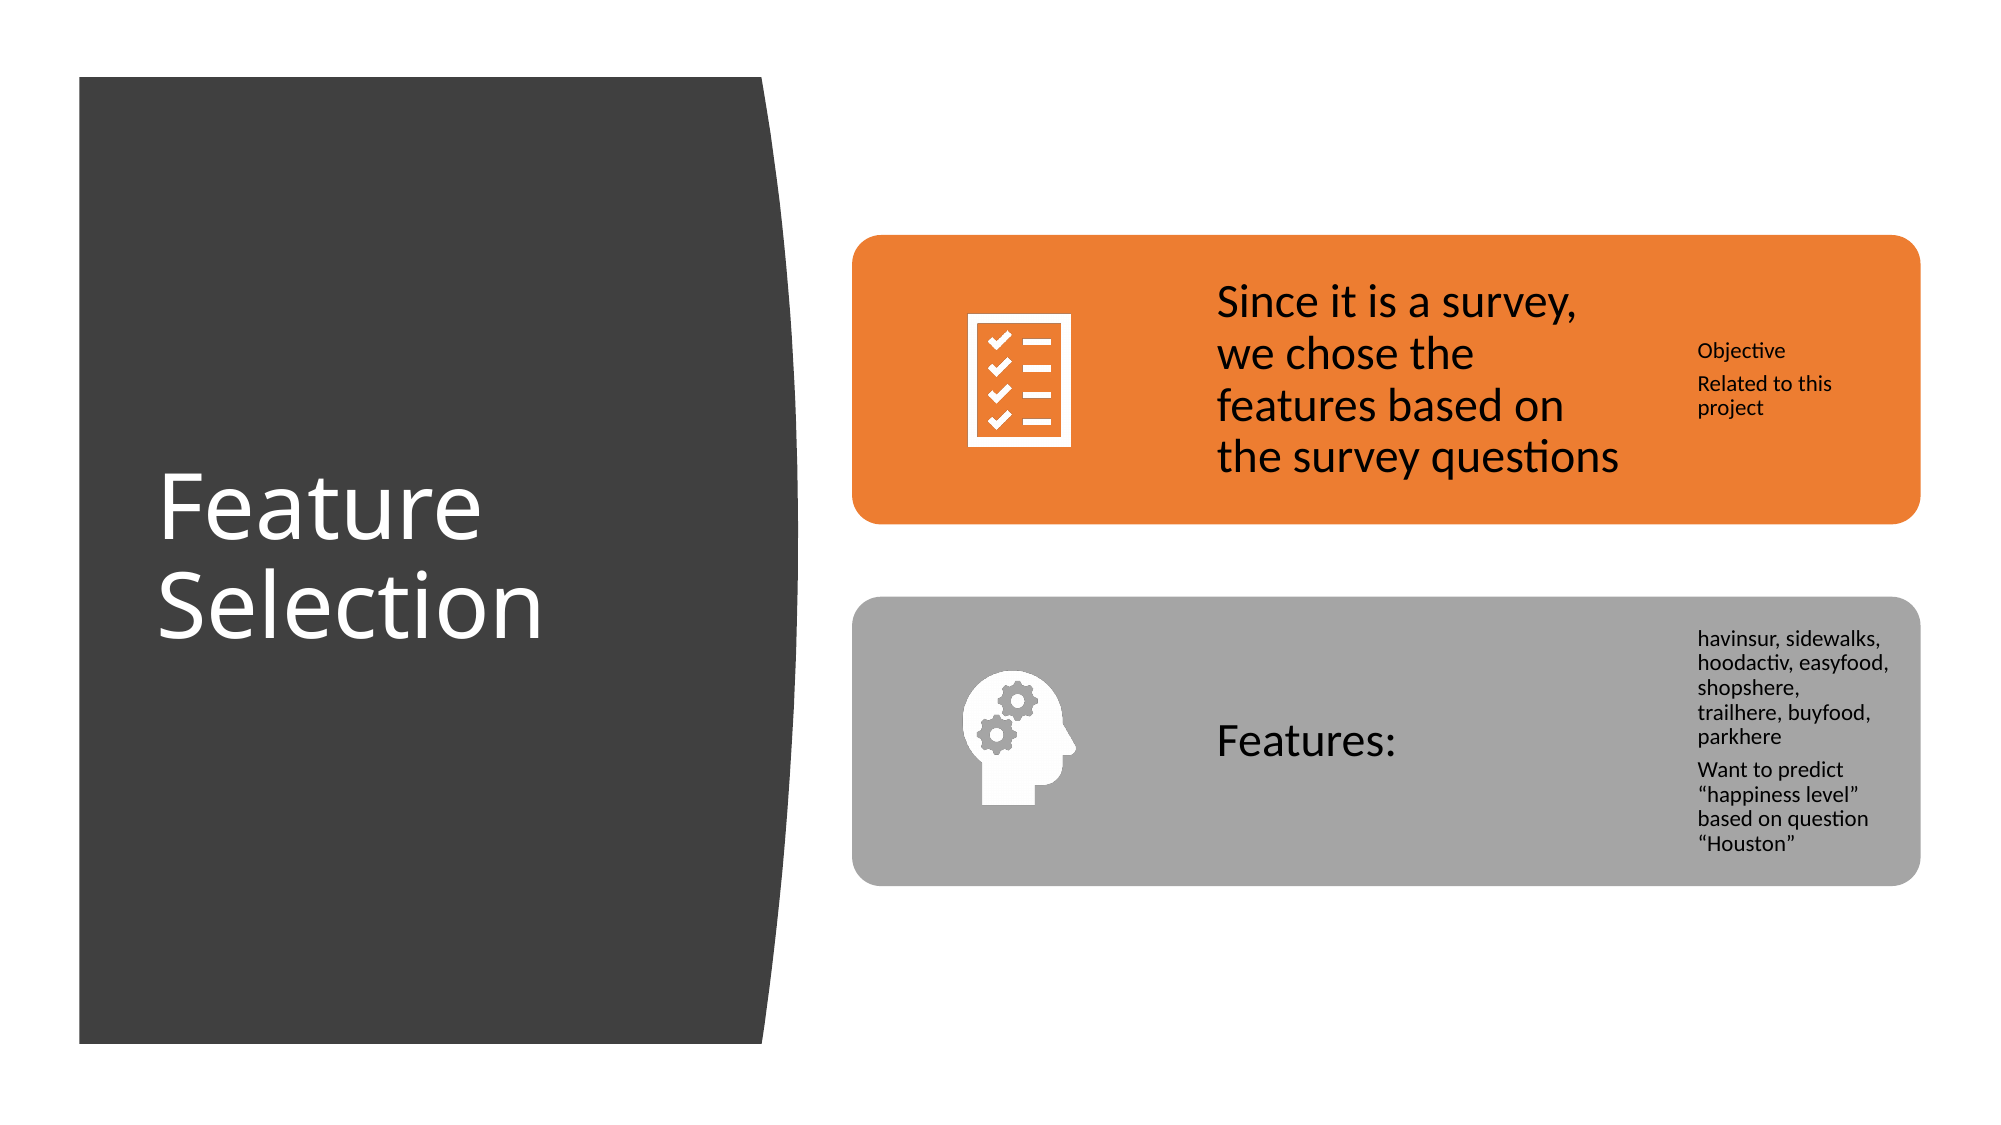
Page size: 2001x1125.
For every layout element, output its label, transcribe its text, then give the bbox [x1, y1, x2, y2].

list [852, 77, 1921, 1044]
title Feature Selection [141, 166, 702, 953]
text_box [78, 76, 800, 1045]
